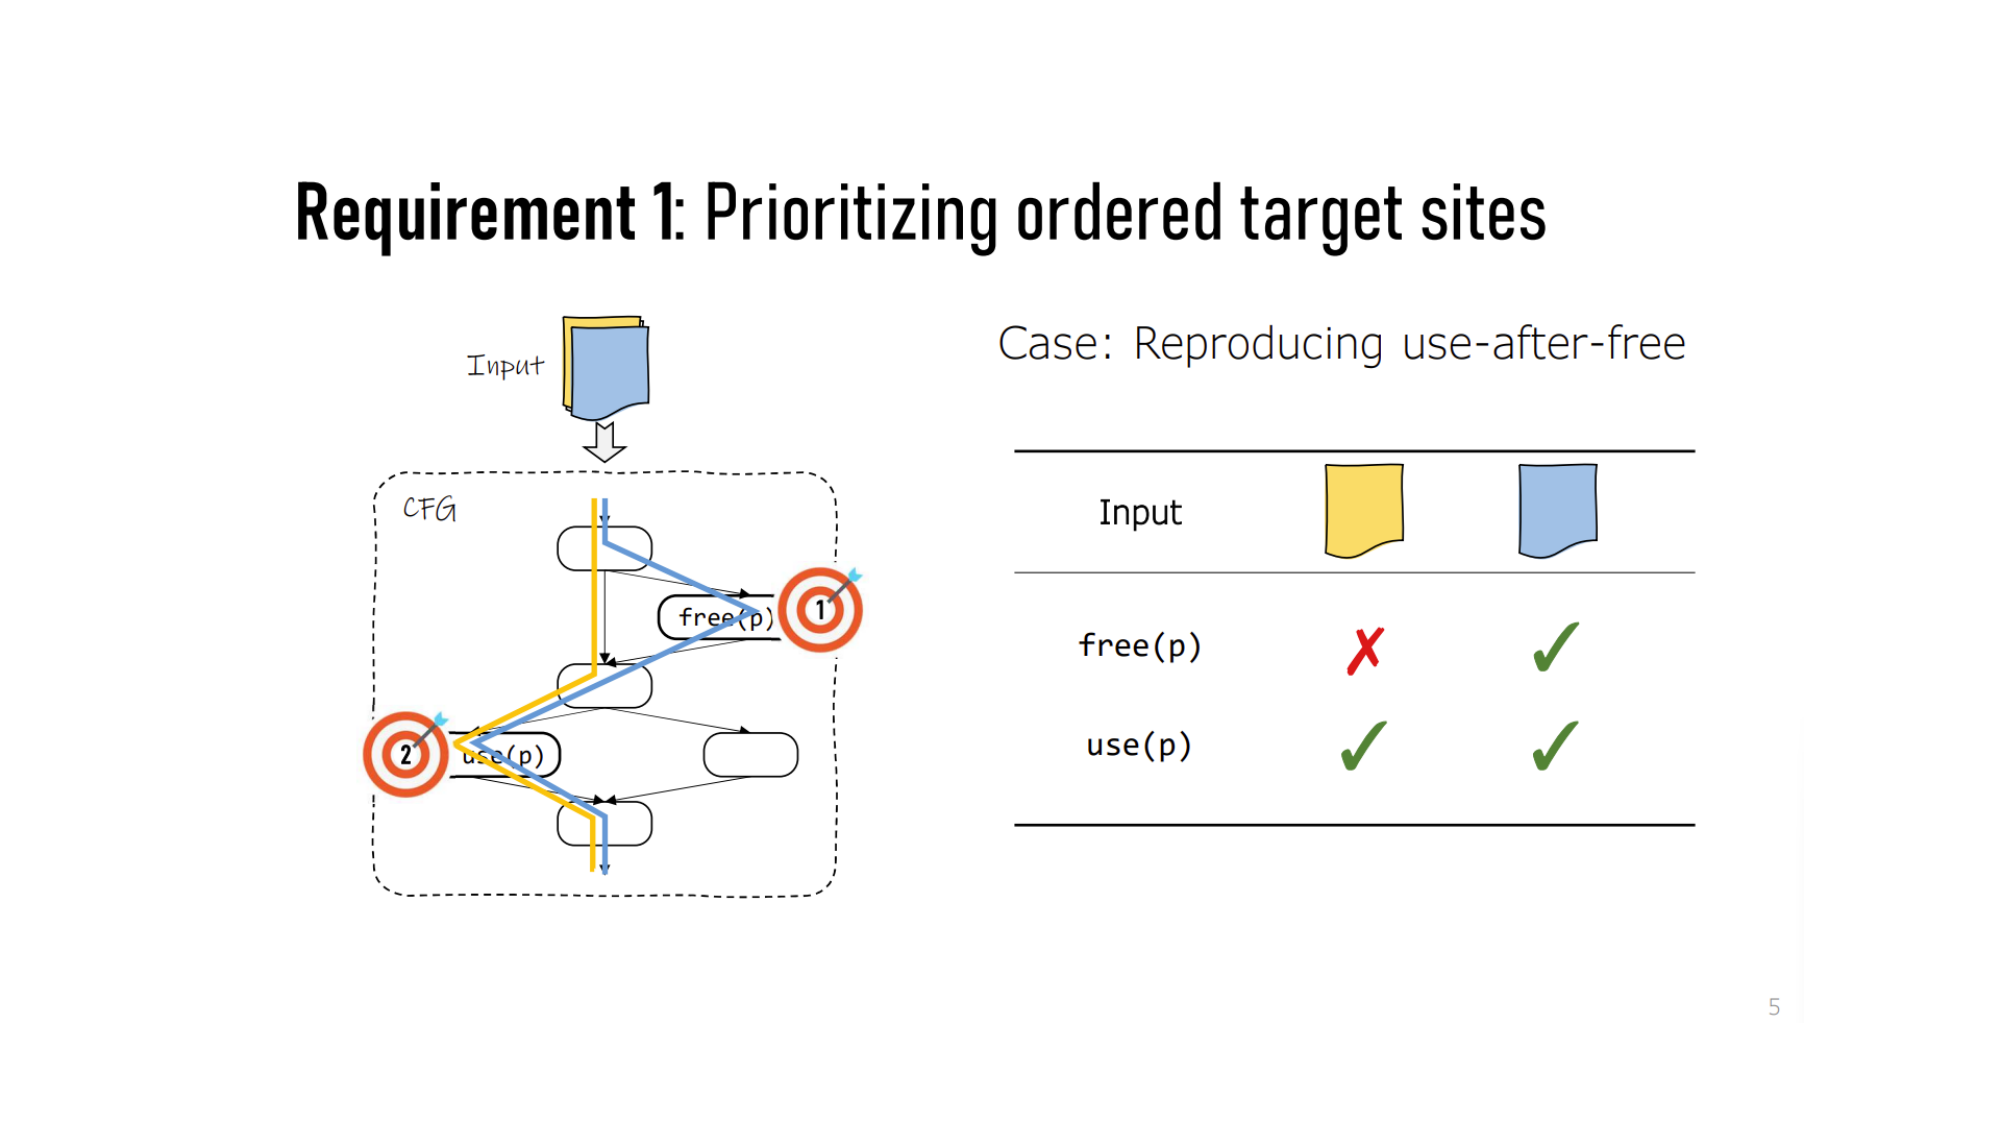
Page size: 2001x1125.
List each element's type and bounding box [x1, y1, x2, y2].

picture [196, 101, 1804, 1023]
